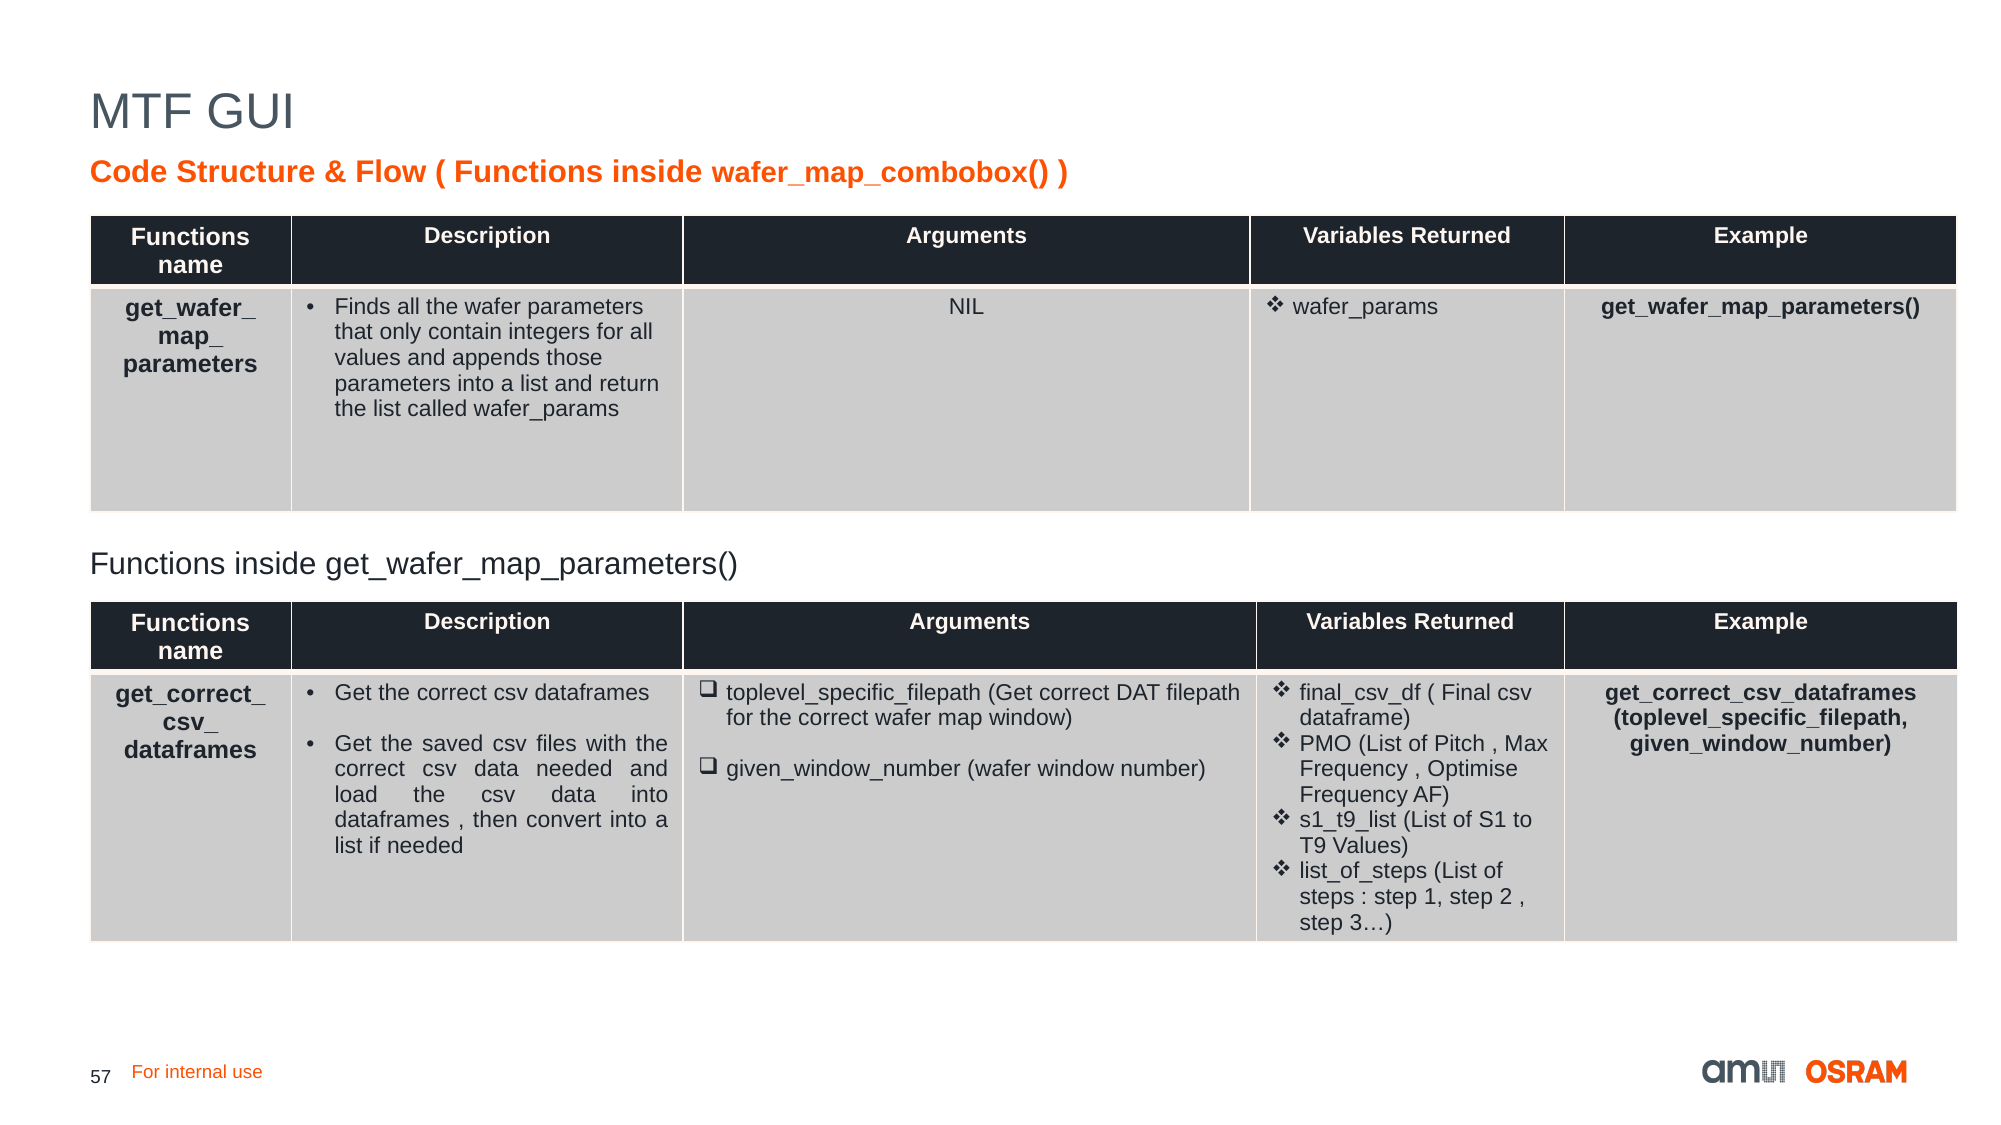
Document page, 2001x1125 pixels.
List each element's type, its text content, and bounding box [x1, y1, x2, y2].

list Code Structure & Flow ( Functions inside wafer_map_combobox() ) [89, 147, 1907, 214]
table_cell toplevel_specific_filepath (Get correct DAT filepath for the correct wafer map window) given_window_number (wafer window number) [684, 675, 1256, 941]
table_header Example [1565, 602, 1957, 669]
table_header Description [292, 216, 682, 284]
table_header Functions name [91, 602, 291, 669]
table_cell get_correct_ csv_ dataframes [91, 675, 291, 941]
table_cell Get the correct csv dataframes Get the saved csv files with the correct csv data needed and load the csv data into dataframes , then convert into a list if needed [292, 675, 682, 941]
table_cell NIL [684, 289, 1249, 511]
table_header Description [292, 602, 682, 669]
table_header Arguments [684, 602, 1256, 669]
title MTF GUI [89, 85, 1907, 140]
text_box Functions inside get_wafer_map_parameters() [89, 539, 956, 581]
table_cell get_wafer_map_parameters() [1565, 289, 1956, 511]
table_cell final_csv_df ( Final csv dataframe) PMO (List of Pitch , Max Frequency , Optimise Frequency AF) s1_t9_list (List of S1 to T9 Values) list_of_steps (List of steps : step 1, step 2 , step 3…) [1257, 675, 1564, 941]
table_header Variables Returned [1257, 602, 1564, 669]
footer For internal use [131, 1059, 413, 1083]
table_header Arguments [684, 216, 1249, 284]
table_header Functions name [91, 216, 291, 284]
table_cell get_correct_csv_dataframes (toplevel_specific_filepath, given_window_number) [1565, 675, 1957, 941]
table_cell get_wafer_ map_ parameters [91, 289, 291, 511]
table_cell wafer_params [1251, 289, 1564, 511]
table_cell Finds all the wafer parameters that only contain integers for all values and appends those parameters into a list and return the list called wafer_params [292, 289, 682, 511]
table_header Example [1565, 216, 1956, 284]
table_header Variables Returned [1251, 216, 1564, 284]
